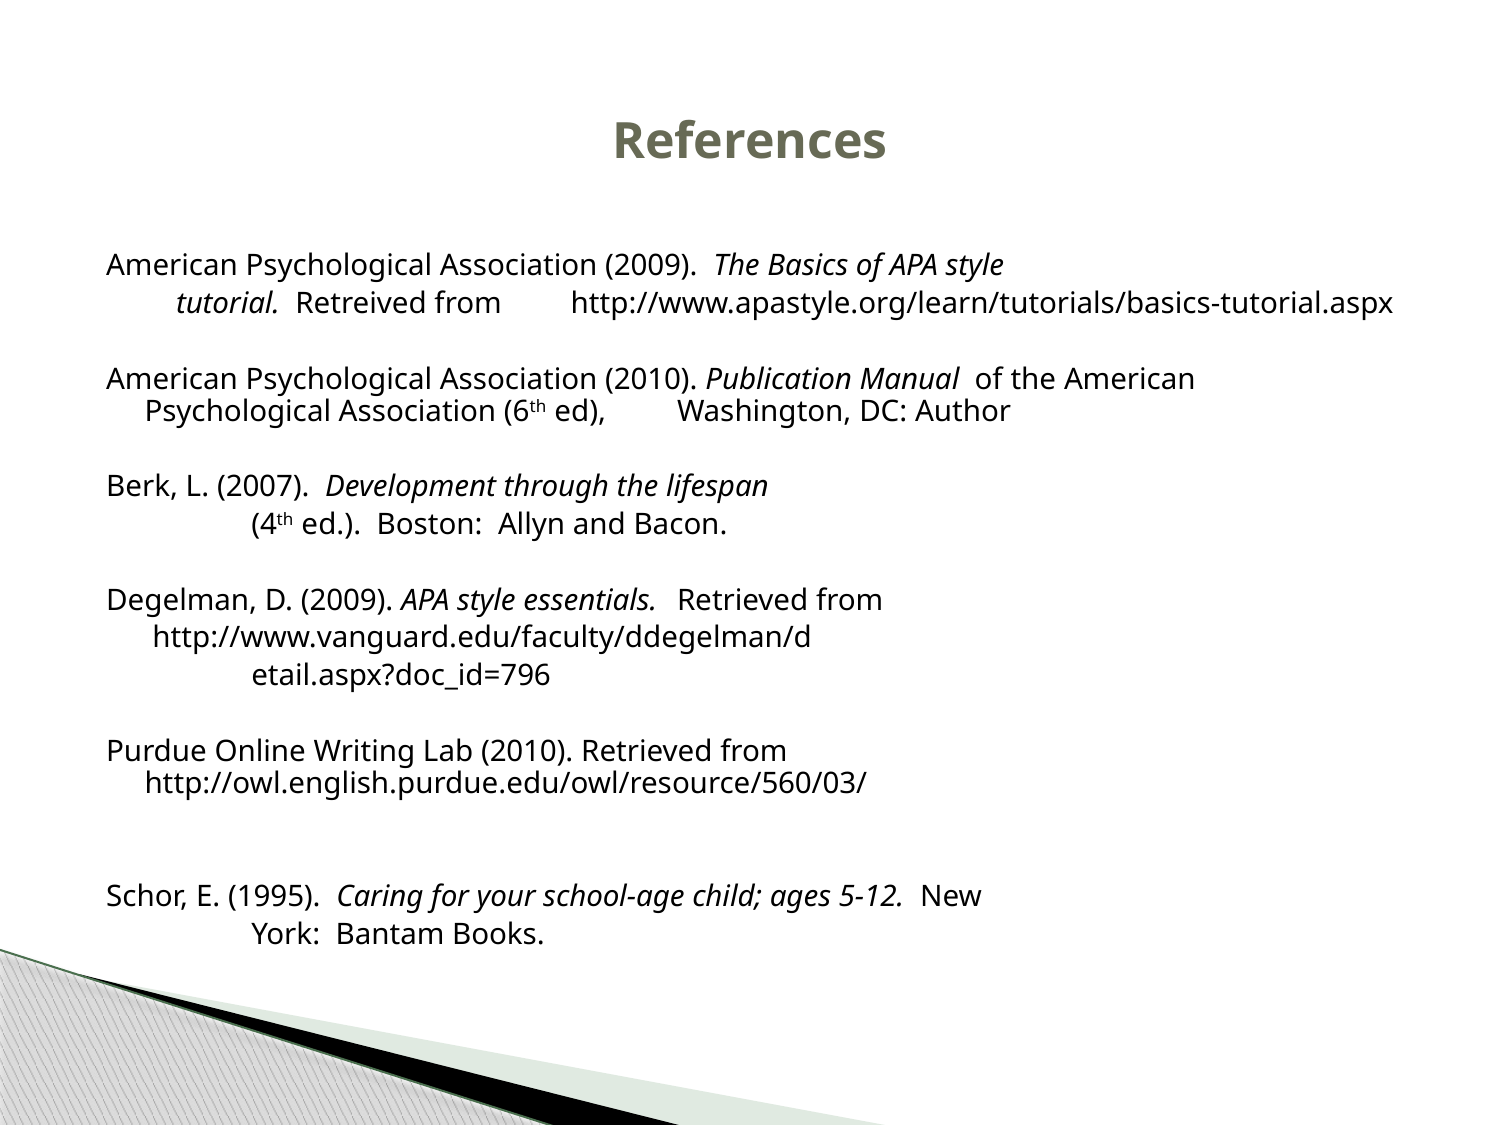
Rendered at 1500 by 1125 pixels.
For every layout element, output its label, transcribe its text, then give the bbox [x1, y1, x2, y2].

list American Psychological Association (2009). The Basics of APA style tutorial. Retreived from http://www.apastyle.org/learn/tutorials/basics-tutorial.aspx American Psychological Association (2010). Publication Manual of the American Psychological Association (6th ed), Washington, DC: Author Berk, L. (2007). Development through the lifespan (4th ed.). Boston: Allyn and Bacon. Degelman, D. (2009). APA style essentials. Retrieved from http://www.vanguard.edu/faculty/ddegelman/d etail.aspx?doc_id=796 Purdue Online Writing Lab (2010). Retrieved from http://owl.english.purdue.edu/owl/resource/560/03/ Schor, E. (1995). Caring for your school-age child; ages 5-12. New York: Bantam Books. [75, 243, 1425, 986]
title References [75, 45, 1425, 233]
